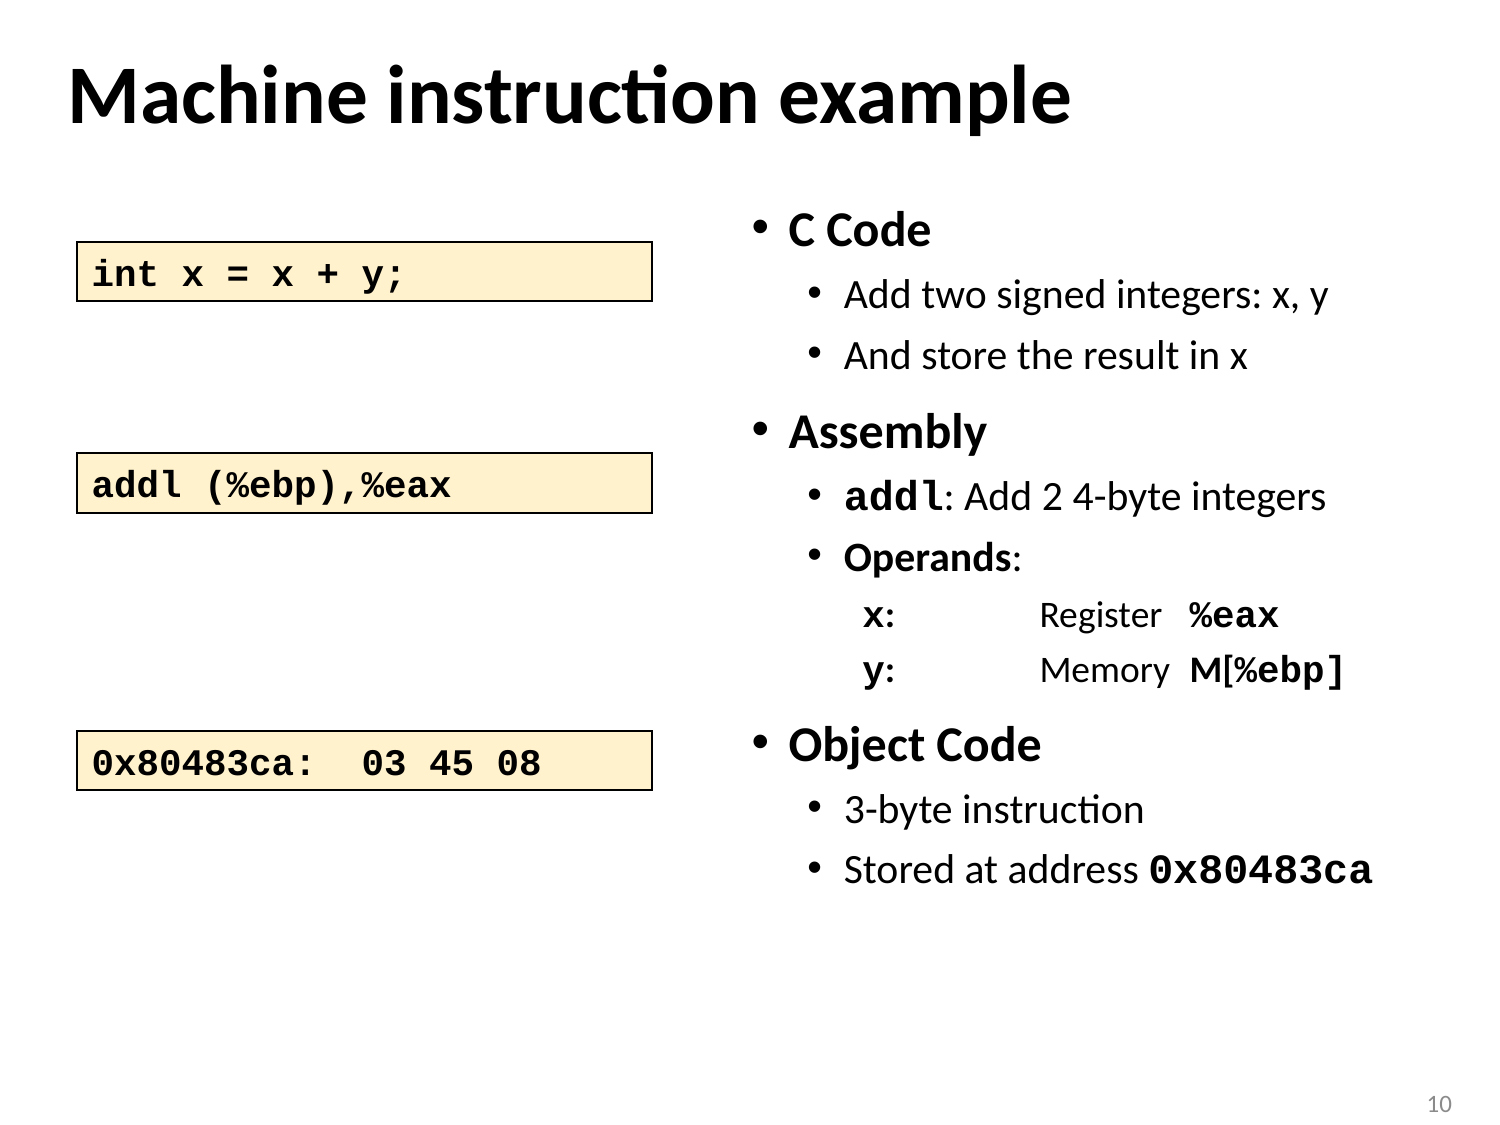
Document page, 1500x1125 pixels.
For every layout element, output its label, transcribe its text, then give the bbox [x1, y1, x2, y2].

text_box addl (%ebp),%eax [76, 453, 652, 513]
text_box 0x80483ca: 03 45 08 [76, 730, 652, 791]
text_box int x = x + y; [76, 241, 652, 302]
slide_number 10 [1390, 1079, 1468, 1125]
list C Code Add two signed integers: x, y And store the result in x Assembly addl: Add 2 4-byte integers Operands: x: Register %eax y: Memory M[%ebp] Object Code 3-byte instruction Stored at address 0x80483ca [736, 189, 1447, 1064]
title Machine instruction example [52, 27, 1447, 166]
